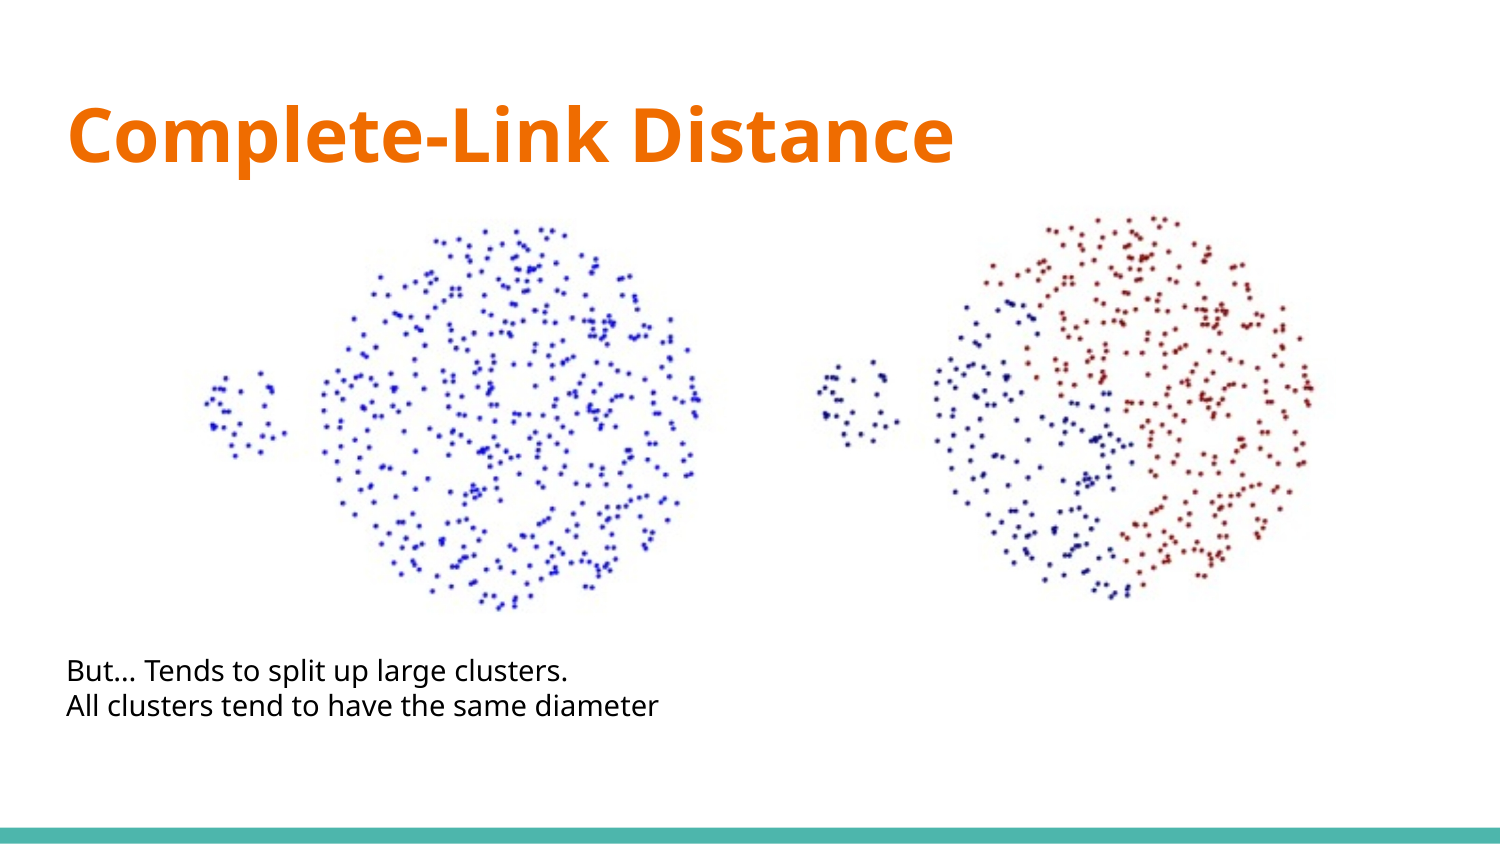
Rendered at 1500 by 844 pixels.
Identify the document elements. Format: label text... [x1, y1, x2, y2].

text_box But… Tends to split up large clusters. All clusters tend to have the same diameter [51, 637, 715, 738]
picture [163, 202, 1336, 625]
title Complete-Link Distance [51, 72, 1449, 189]
